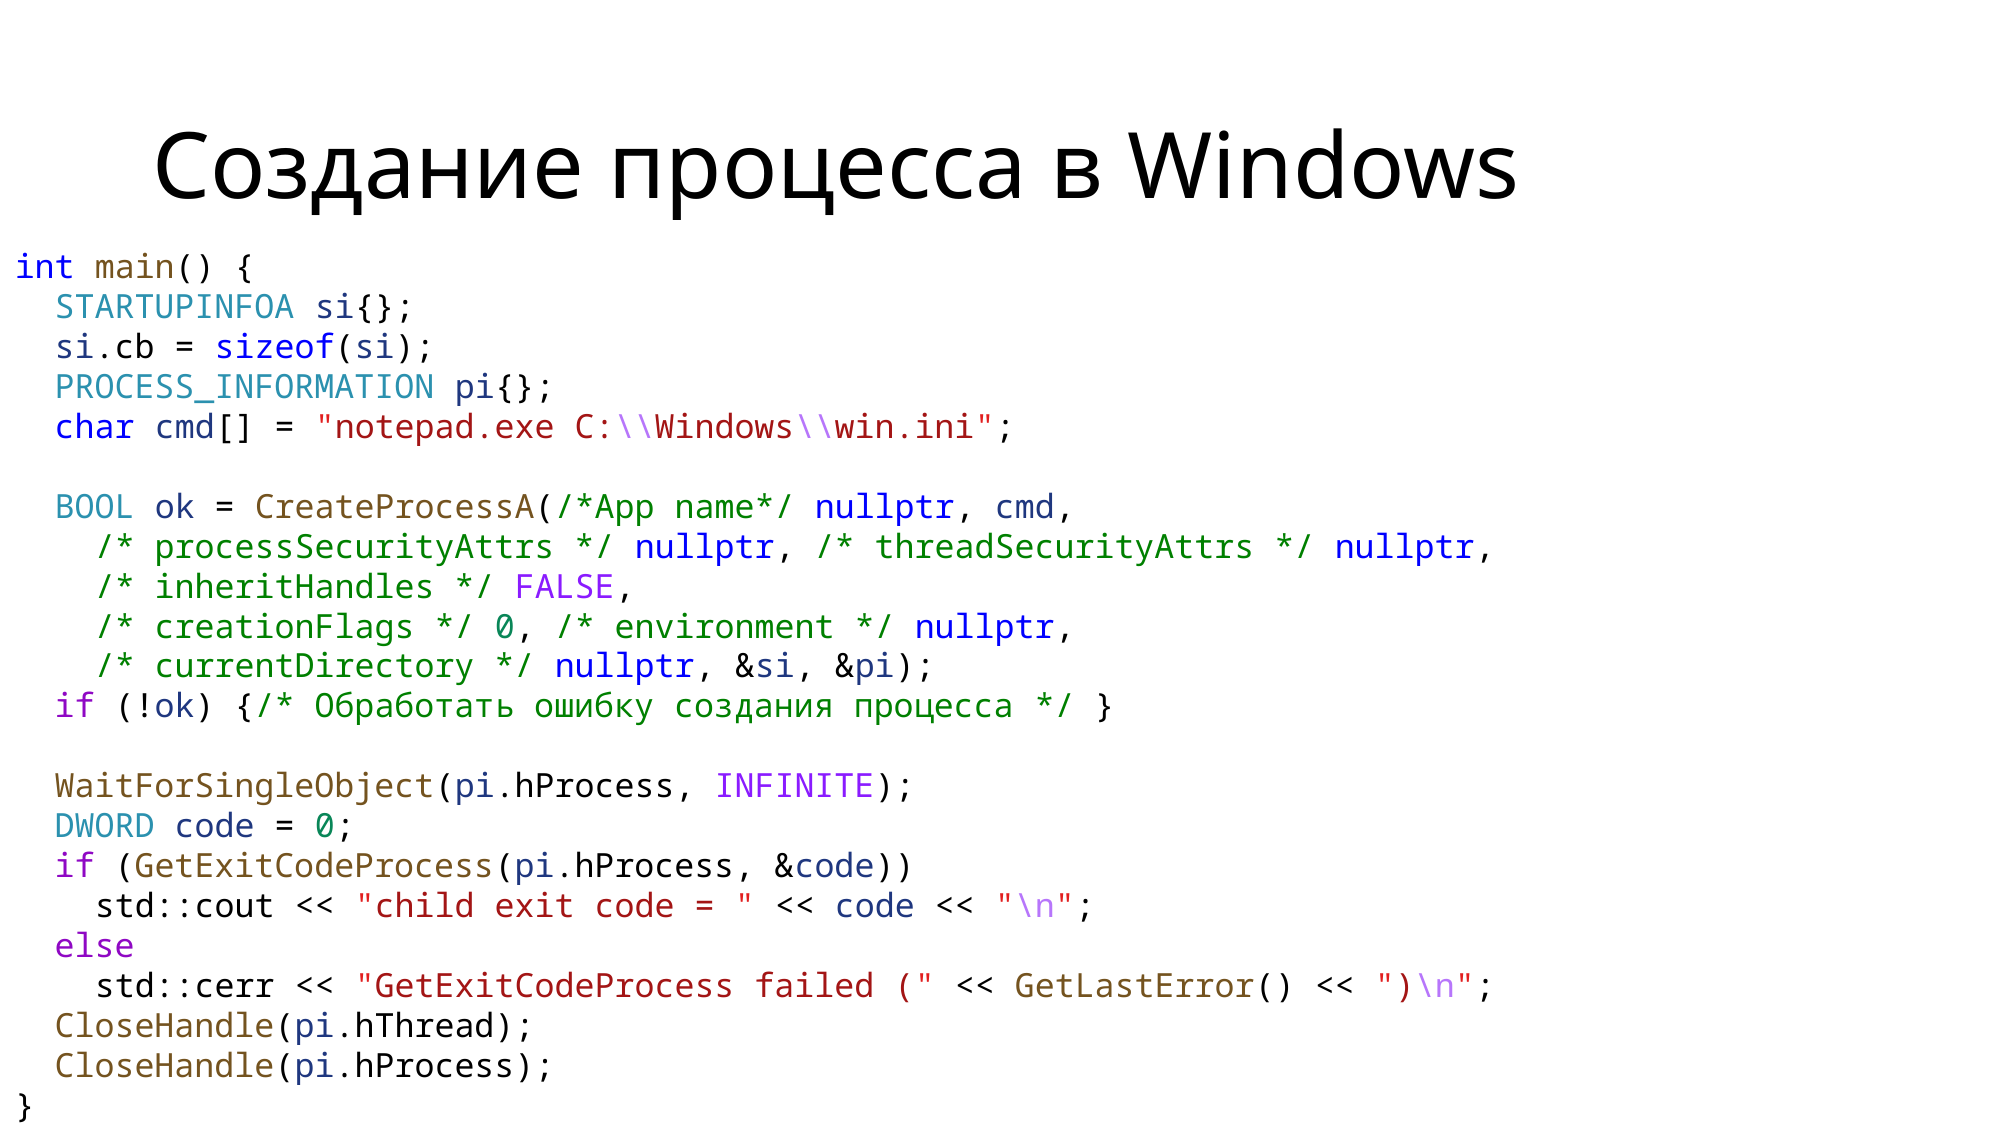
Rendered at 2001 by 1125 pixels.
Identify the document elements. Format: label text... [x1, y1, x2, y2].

text_box int main() { STARTUPINFOA si{}; si.cb = sizeof(si); PROCESS_INFORMATION pi{}; char cmd[] = "notepad.exe C:\\Windows\\win.ini"; BOOL ok = CreateProcessA(/*App name*/ nullptr, cmd, /* processSecurityAttrs */ nullptr, /* threadSecurityAttrs */ nullptr, /* inheritHandles */ FALSE, /* creationFlags */ 0, /* environment */ nullptr, /* currentDirectory */ nullptr, &si, &pi); if (!ok) {/* Обработать ошибку создания процесса */ } WaitForSingleObject(pi.hProcess, INFINITE); DWORD code = 0; if (GetExitCodeProcess(pi.hProcess, &code)) std::cout << "child exit code = " << code << "\n"; else std::cerr << "GetExitCodeProcess failed (" << GetLastError() << ")\n"; CloseHandle(pi.hThread); CloseHandle(pi.hProcess); } [0, 238, 1908, 1125]
title Создание процесса в Windows [137, 59, 1863, 238]
